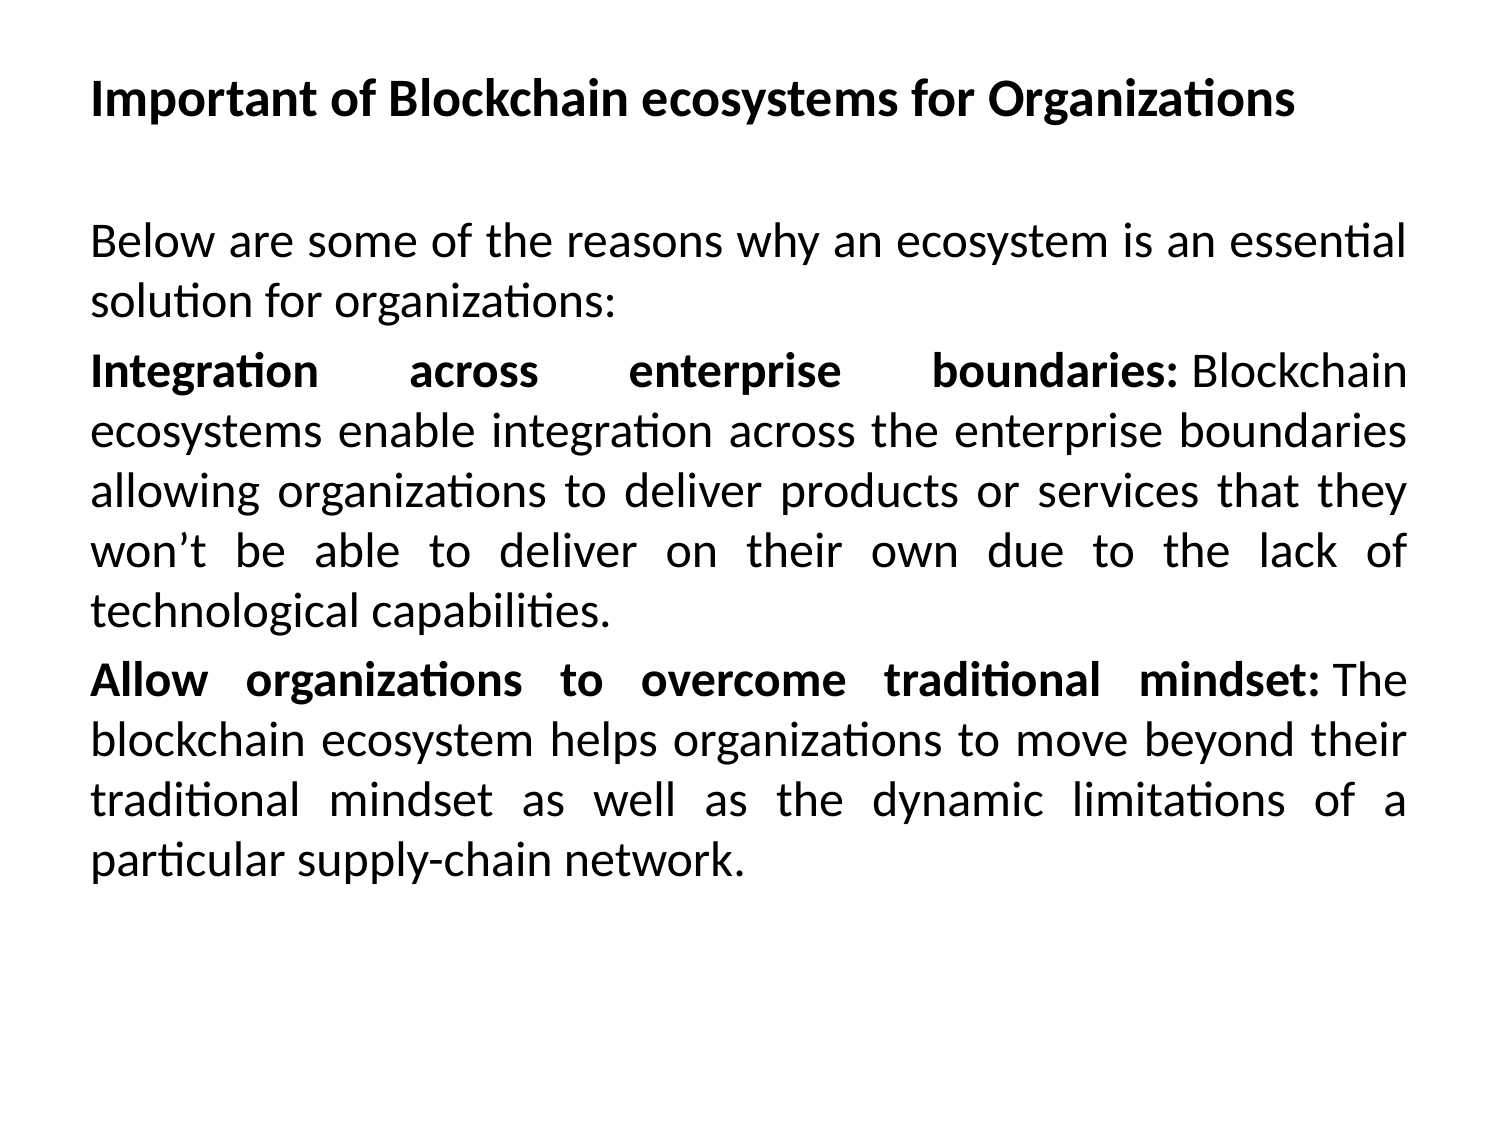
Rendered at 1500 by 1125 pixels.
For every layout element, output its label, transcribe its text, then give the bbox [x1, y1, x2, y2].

list Important of Blockchain ecosystems for Organizations Below are some of the reasons why an ecosystem is an essential solution for organizations: Integration across enterprise boundaries: Blockchain ecosystems enable integration across the enterprise boundaries allowing organizations to deliver products or services that they won’t be able to deliver on their own due to the lack of technological capabilities. Allow organizations to overcome traditional mindset: The blockchain ecosystem helps organizations to move beyond their traditional mindset as well as the dynamic limitations of a particular supply-chain network. [75, 54, 1424, 1125]
